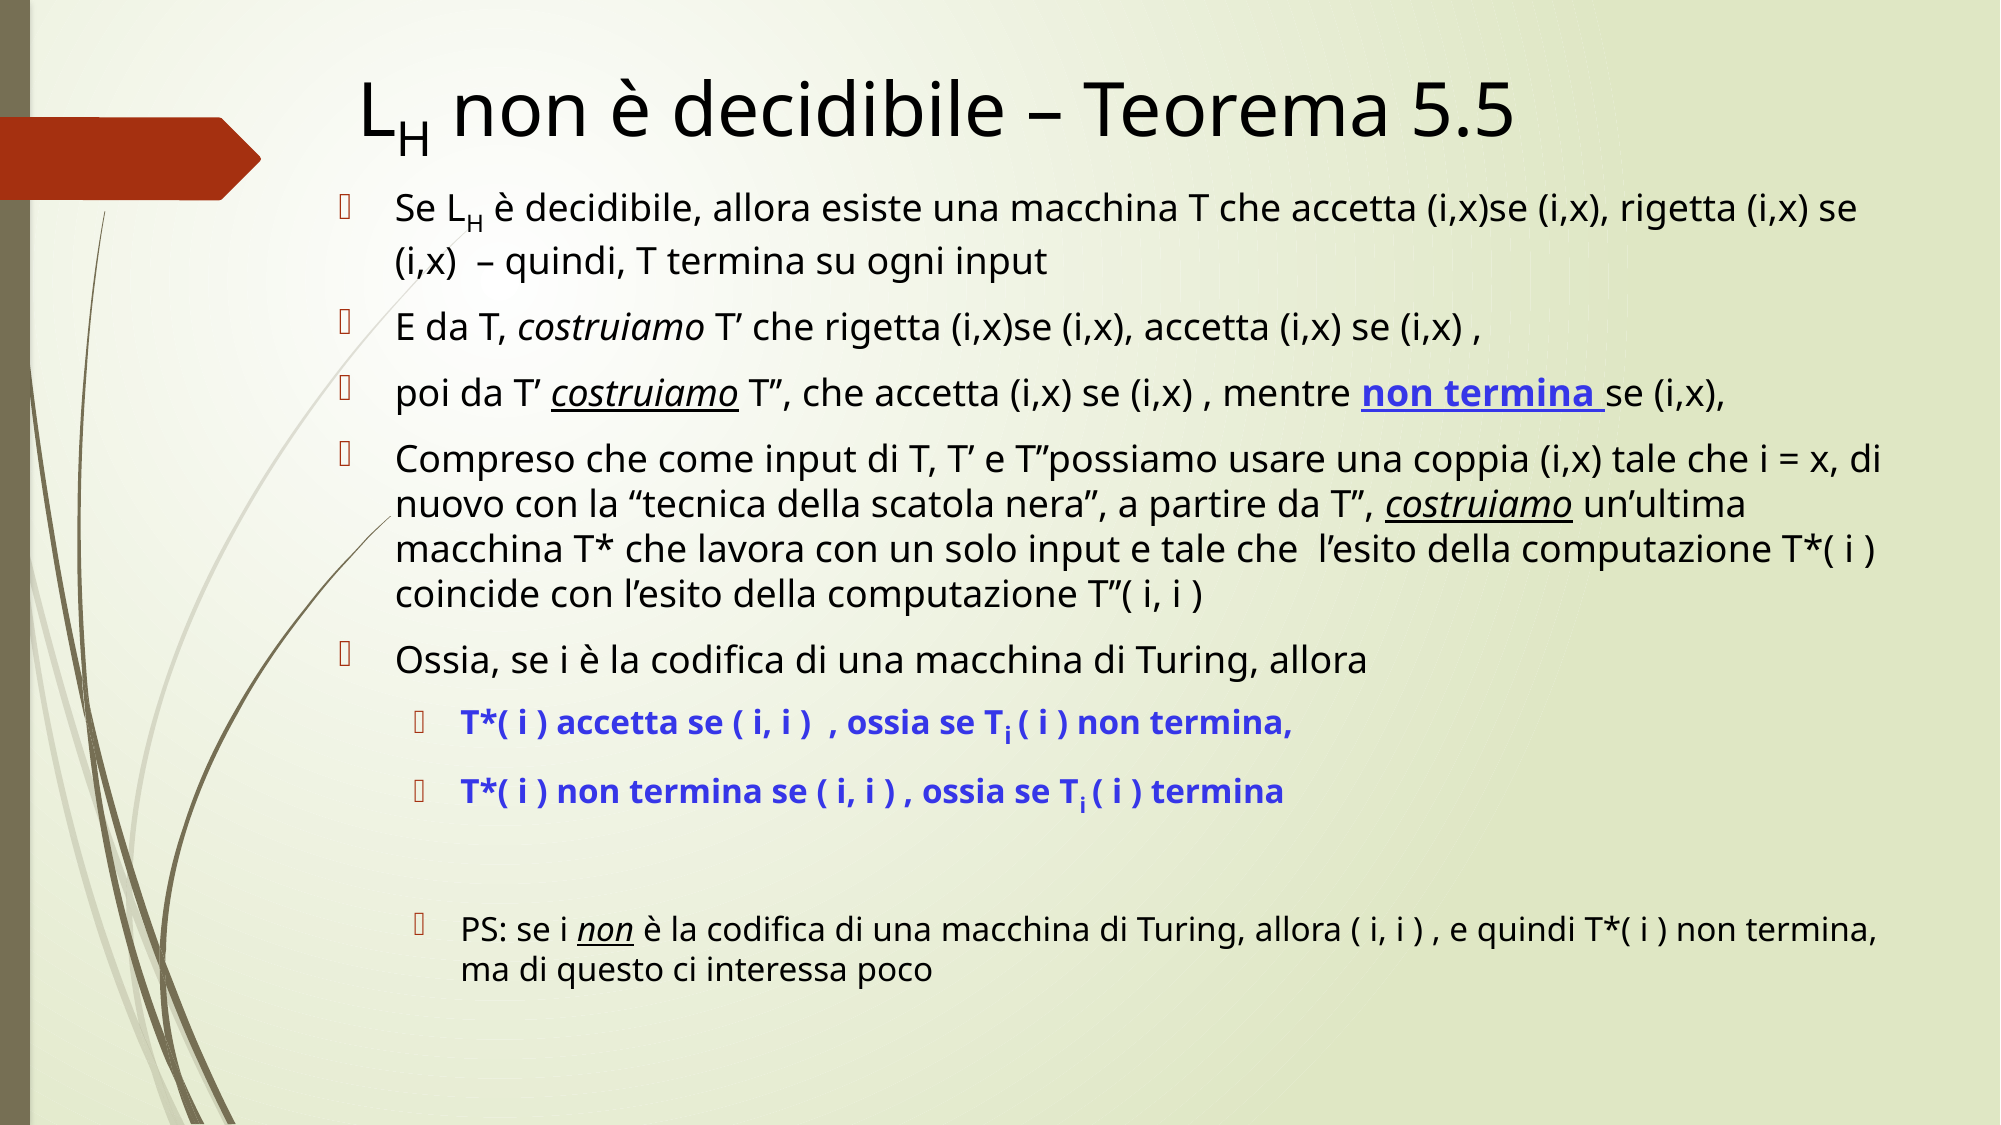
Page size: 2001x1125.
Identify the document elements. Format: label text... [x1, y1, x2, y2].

title LH non è decidibile – Teorema 5.5 [342, 45, 1805, 177]
